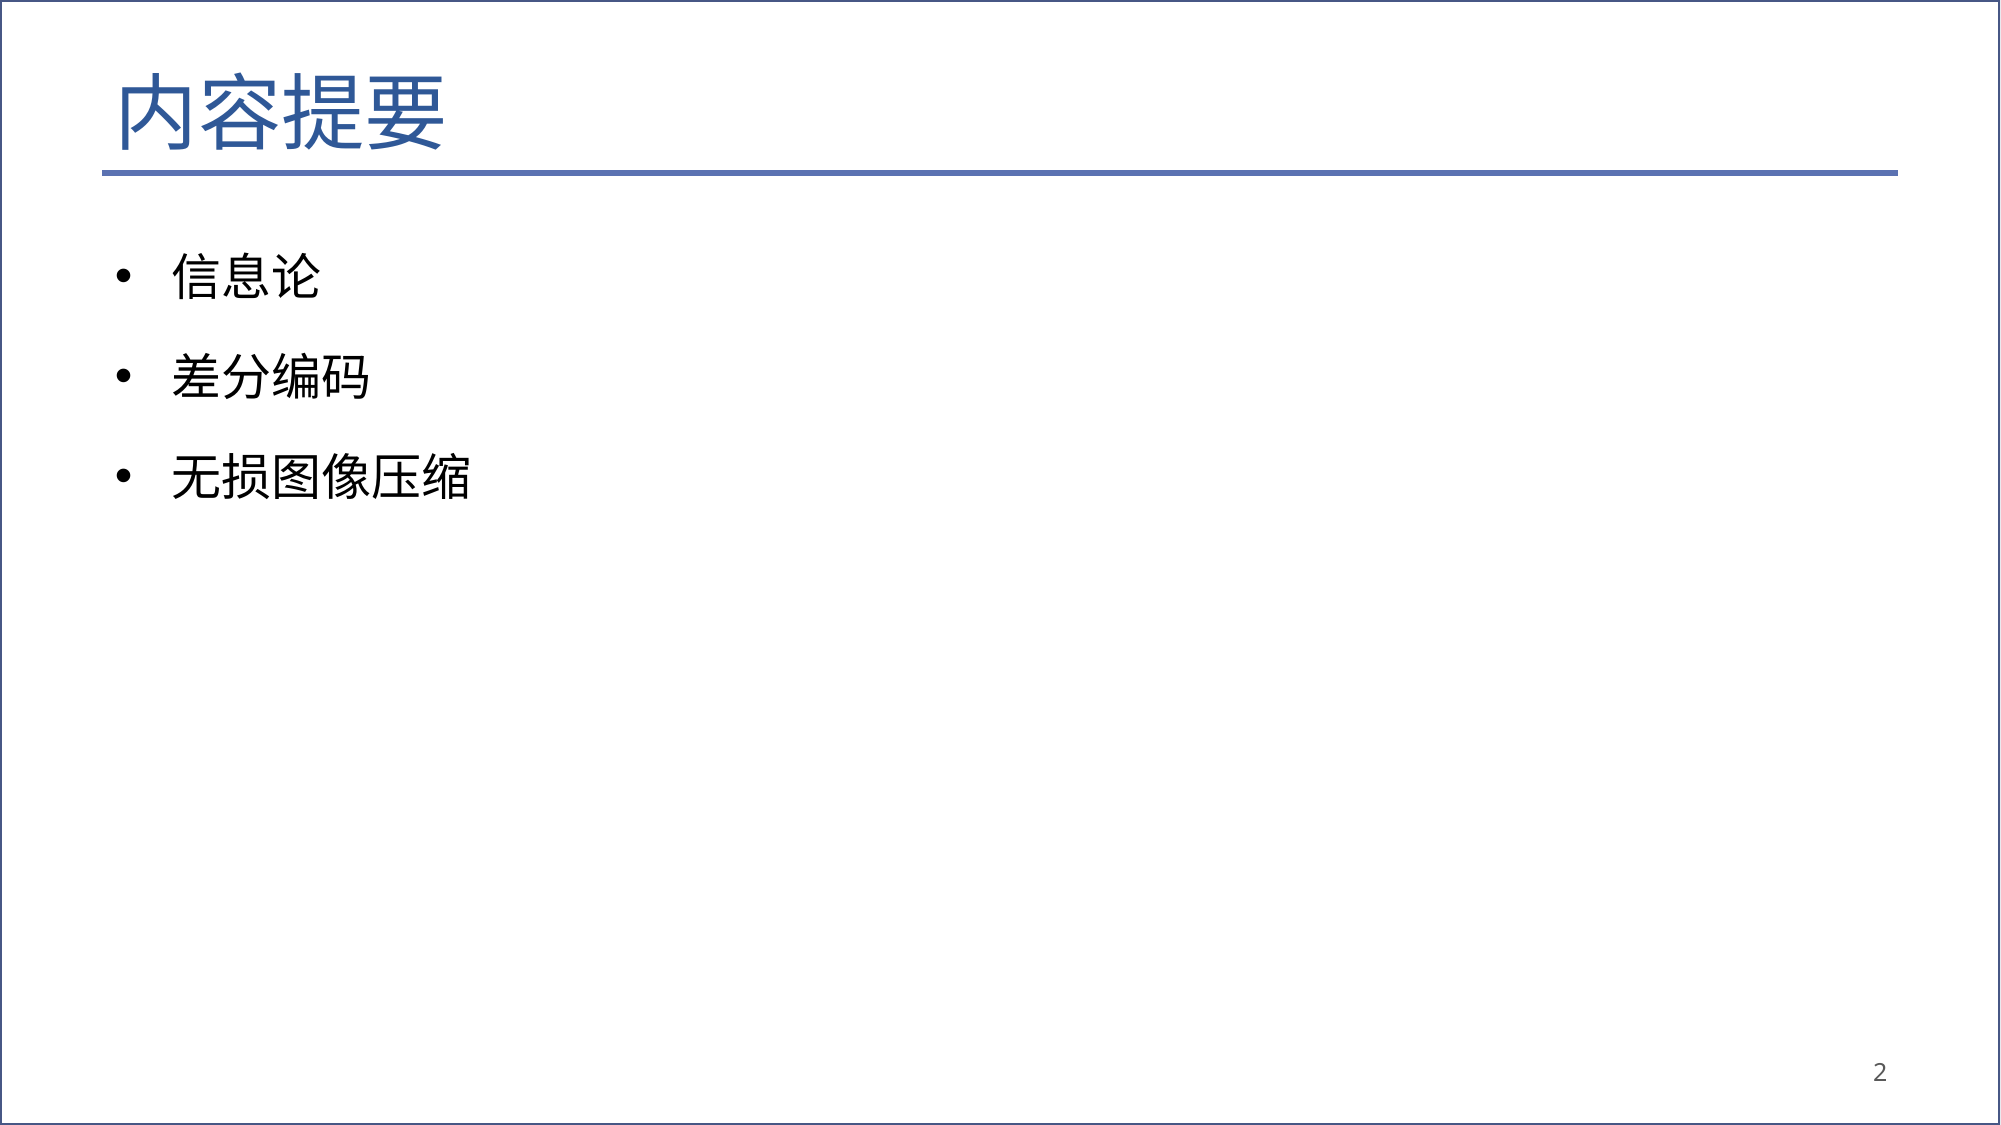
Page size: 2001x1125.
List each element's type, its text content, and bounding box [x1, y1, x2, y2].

slide_number 2 [1868, 1042, 1992, 1103]
title 内容提要 [99, 0, 1900, 169]
list 信息论 差分编码 无损图像压缩 [99, 208, 1900, 1012]
